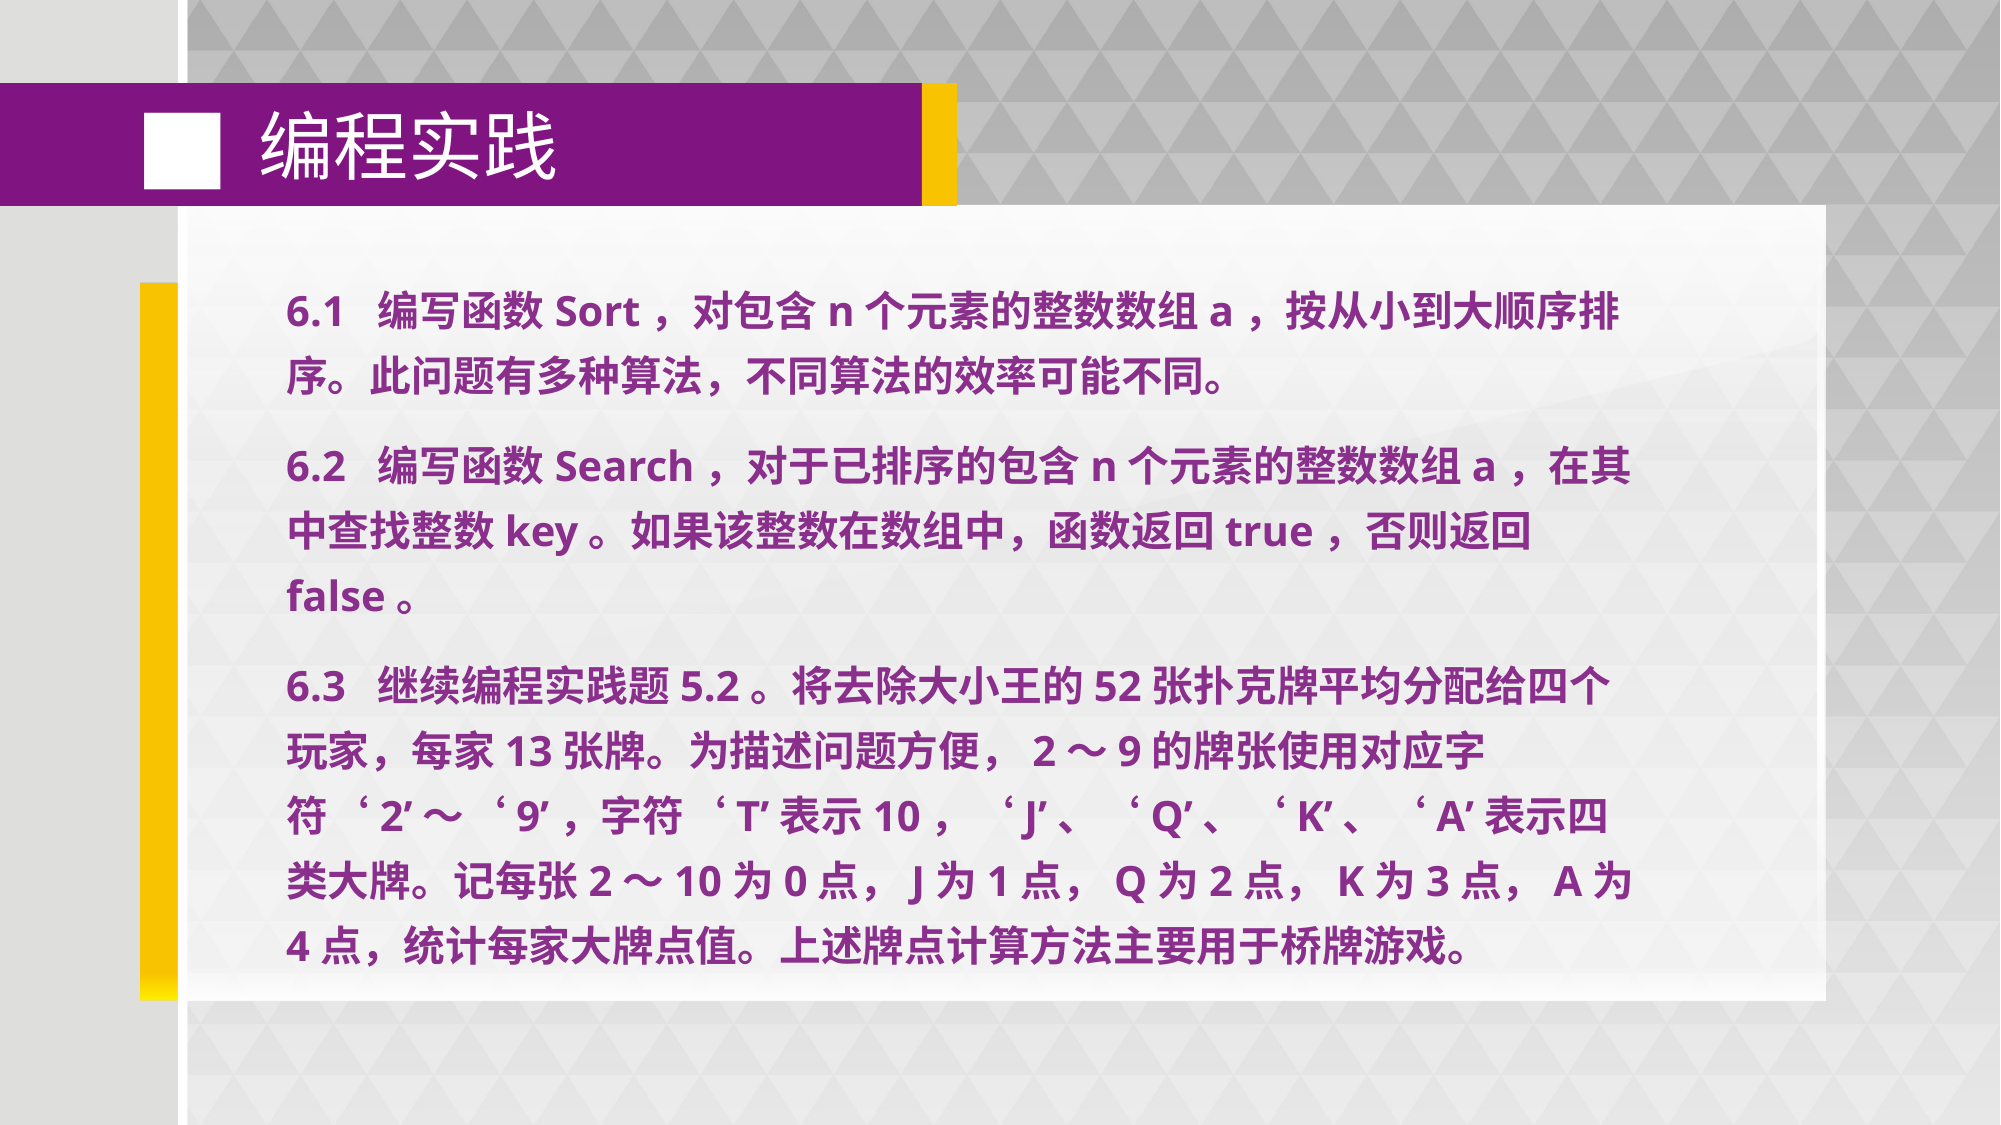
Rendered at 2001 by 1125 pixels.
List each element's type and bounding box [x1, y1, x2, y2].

text_box [120, 69, 576, 206]
picture [0, 0, 2000, 1125]
